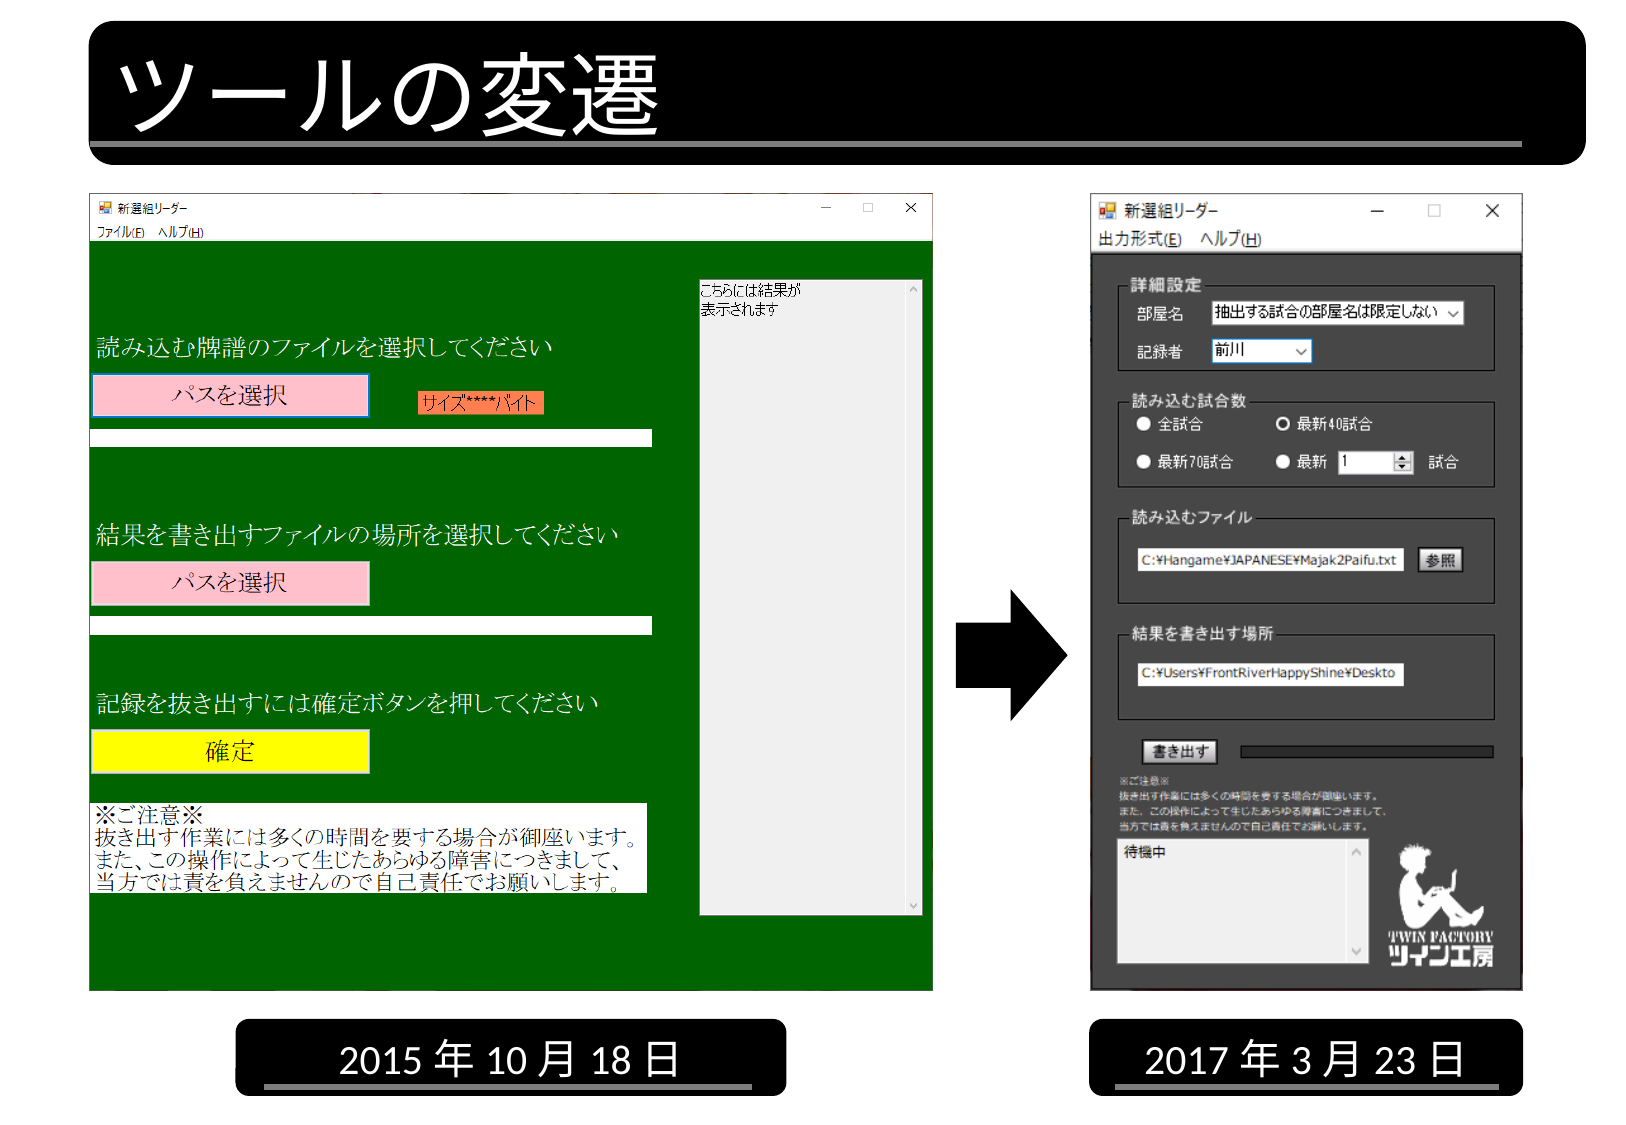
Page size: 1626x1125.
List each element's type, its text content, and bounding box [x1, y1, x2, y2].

text_box ツールの変遷 [88, 20, 1586, 165]
text_box 2017年3月23日 [1089, 1018, 1524, 1096]
picture [1090, 193, 1523, 991]
text_box [955, 589, 1068, 722]
picture [89, 193, 933, 991]
text_box 2015年10月18日 [235, 1018, 787, 1096]
